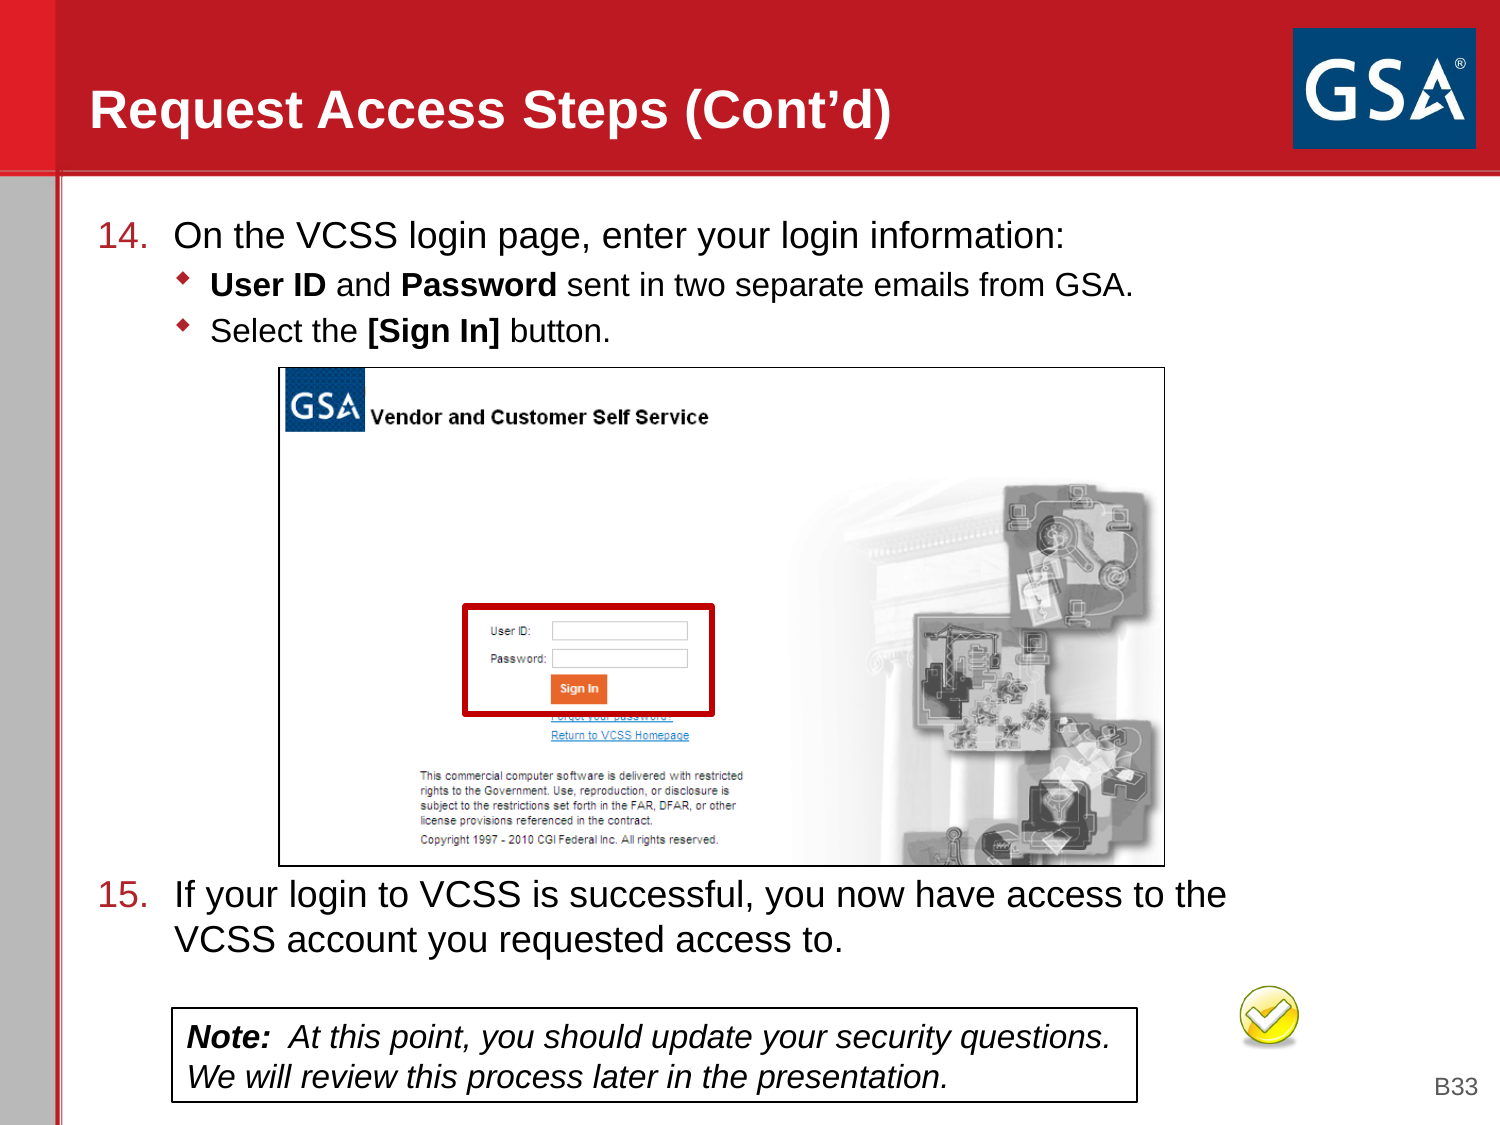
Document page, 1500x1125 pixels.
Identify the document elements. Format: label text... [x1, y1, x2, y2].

list On the VCSS login page, enter your login information: User ID and Password sent in two separate emails from GSA. Select the [Sign In] button. If your login to VCSS is successful, you now have access to the VCSS account you requested access to. [81, 203, 1317, 383]
text_box B33 [1419, 1063, 1500, 1109]
title Request Access Steps (Cont’d) [74, 54, 1440, 148]
text_box Note: At this point, you should update your security questions. We will review this process later in the presentation. [171, 1007, 1138, 1103]
picture [1235, 982, 1303, 1050]
picture [0, 0, 1500, 1125]
picture [279, 368, 1165, 866]
